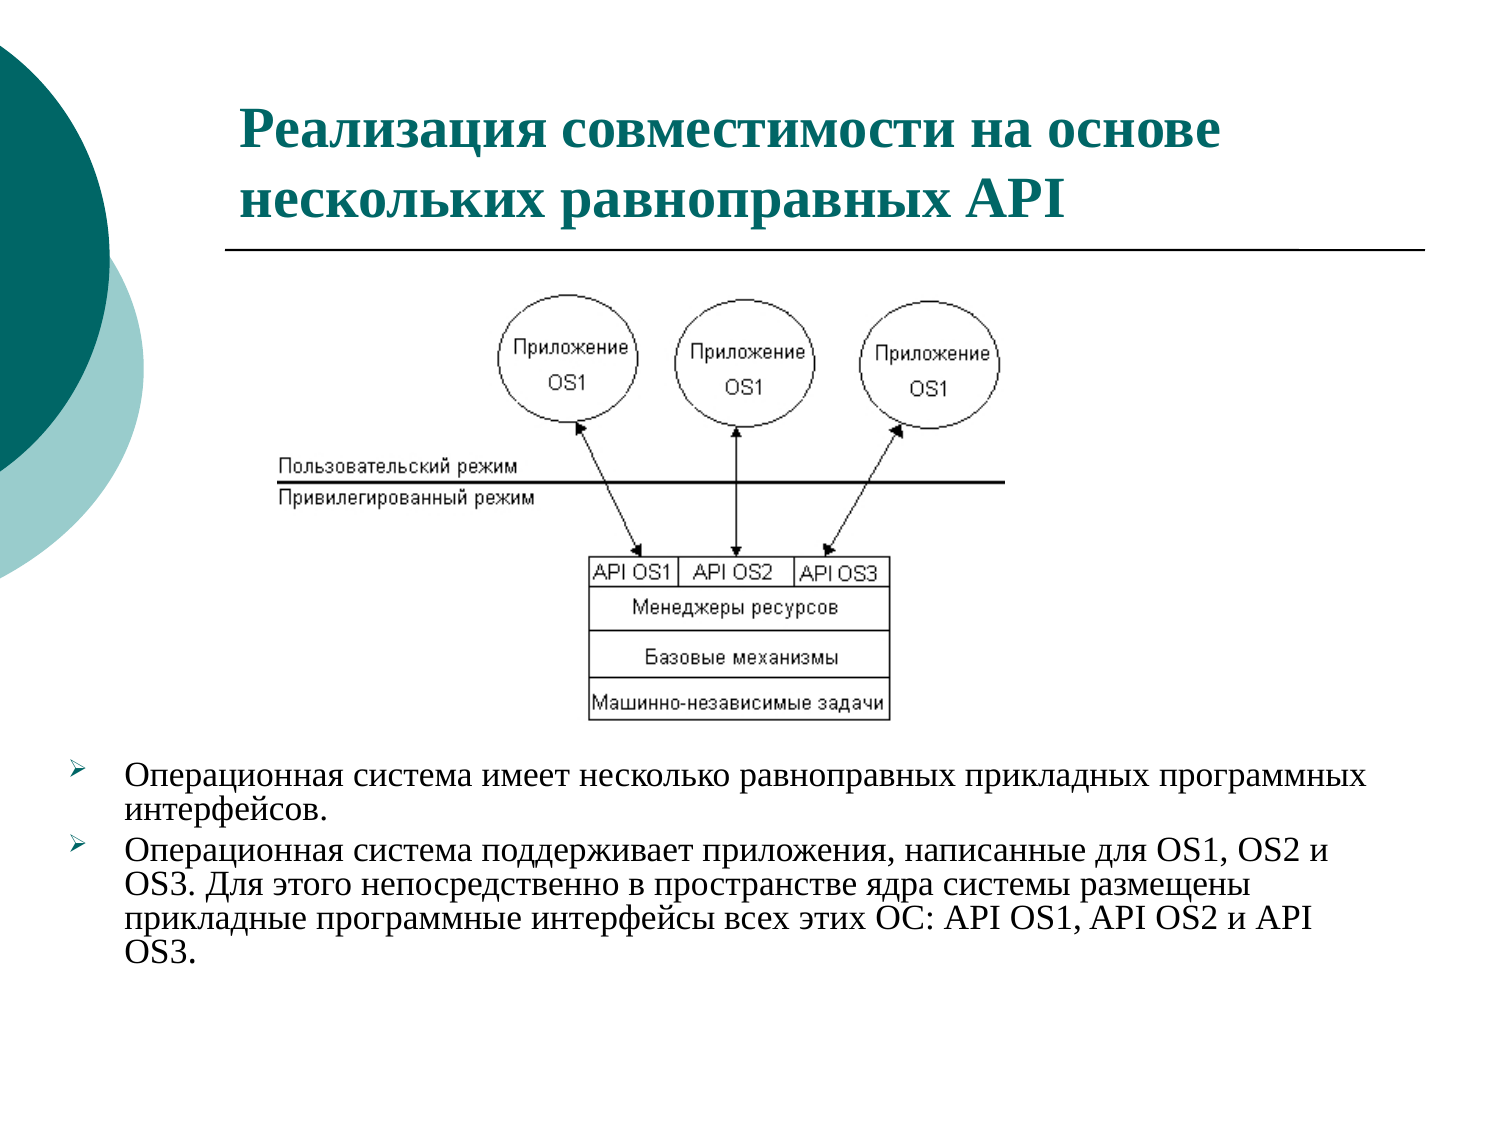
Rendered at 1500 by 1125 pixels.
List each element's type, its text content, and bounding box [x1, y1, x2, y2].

picture [277, 290, 1005, 724]
title Реализация совместимости на основе нескольких равноправных API [224, 49, 1425, 238]
list Операционная система имеет несколько равноправных прикладных программных интерфейсов. Операционная система поддерживает приложения, написанные для OS1, OS2 и OS3. Для этого непосредственно в пространстве ядра системы размещены прикладные программные интерфейсы всех этих ОС: API OS1, API OS2 и API OS3. [52, 751, 1406, 988]
